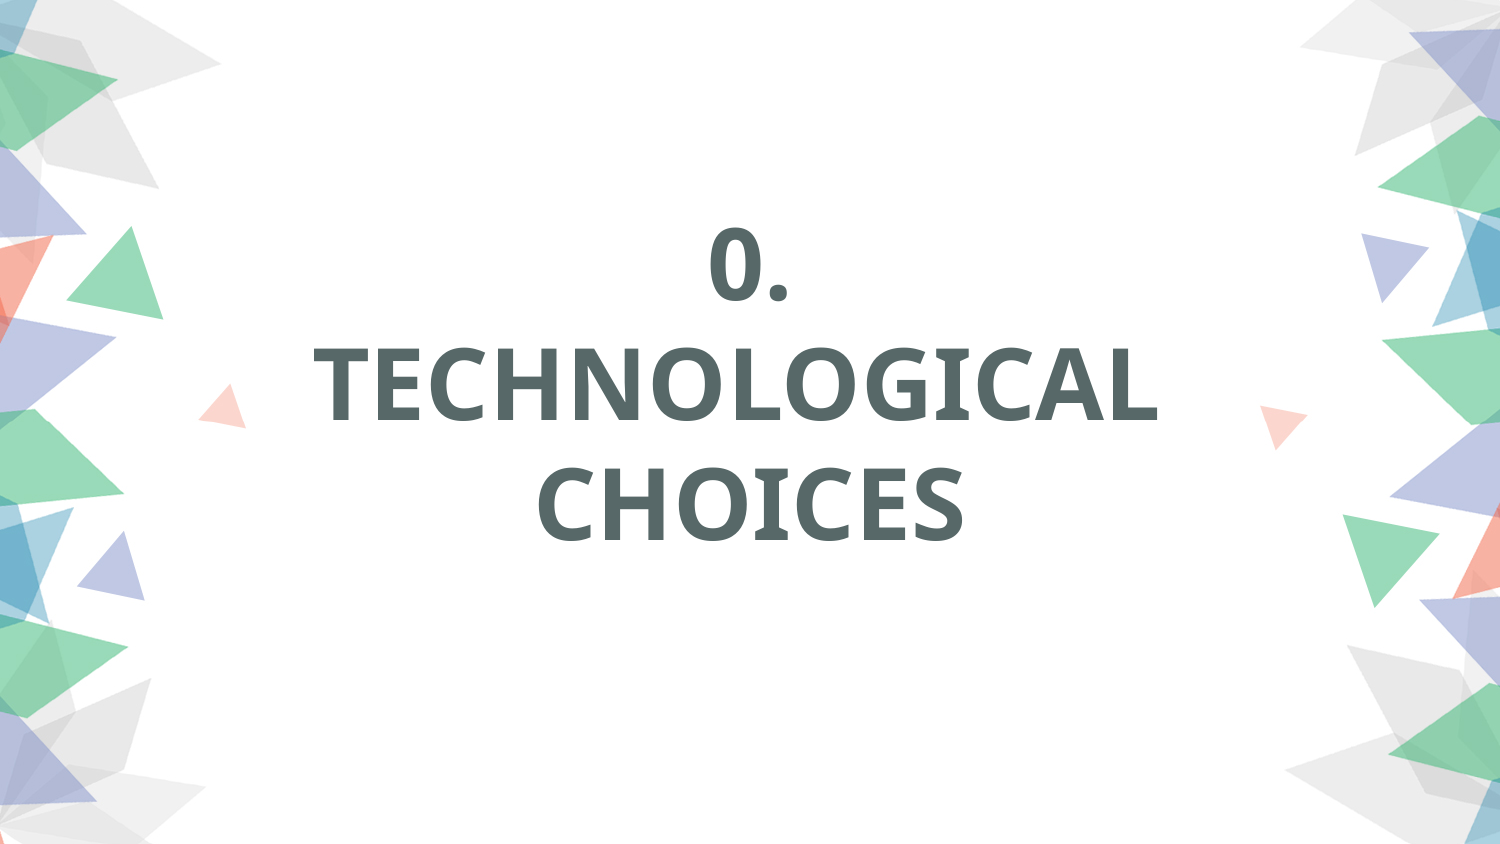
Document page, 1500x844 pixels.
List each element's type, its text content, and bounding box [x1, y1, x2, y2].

picture [0, 576, 1500, 844]
text_box 0. TECHNOLOGICAL CHOICES [0, 221, 1500, 576]
picture [0, 0, 1500, 221]
